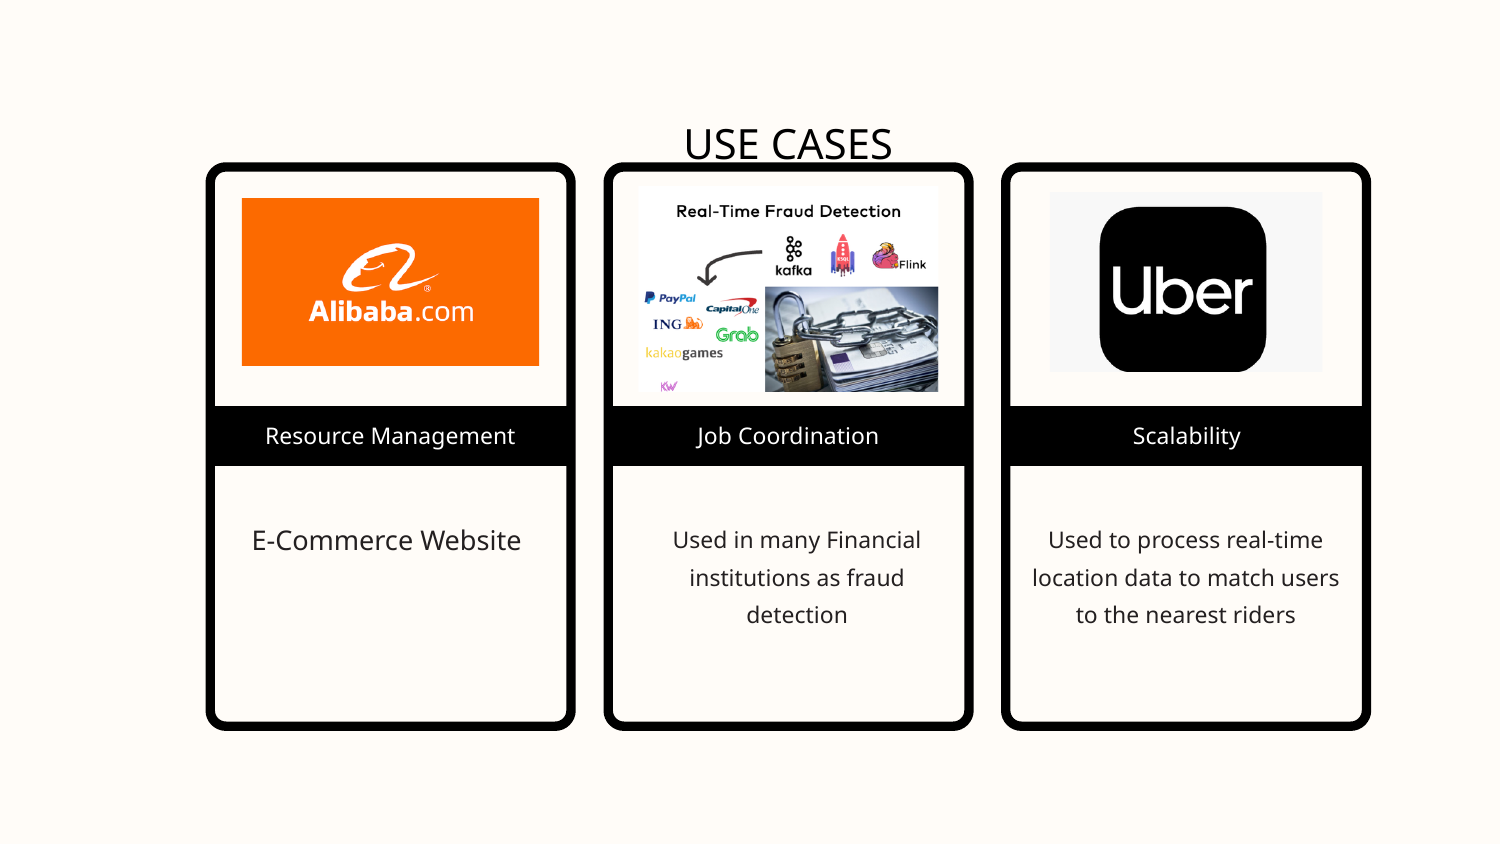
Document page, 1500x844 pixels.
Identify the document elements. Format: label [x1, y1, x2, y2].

text_box [1005, 472, 1367, 727]
text_box [99, 37, 1449, 780]
text_box [607, 397, 970, 466]
text_box [209, 158, 572, 397]
text_box [607, 158, 970, 397]
text_box [209, 397, 572, 466]
text_box [607, 472, 970, 727]
text_box [209, 472, 572, 727]
text_box [1006, 397, 1368, 466]
text_box [1005, 158, 1367, 397]
